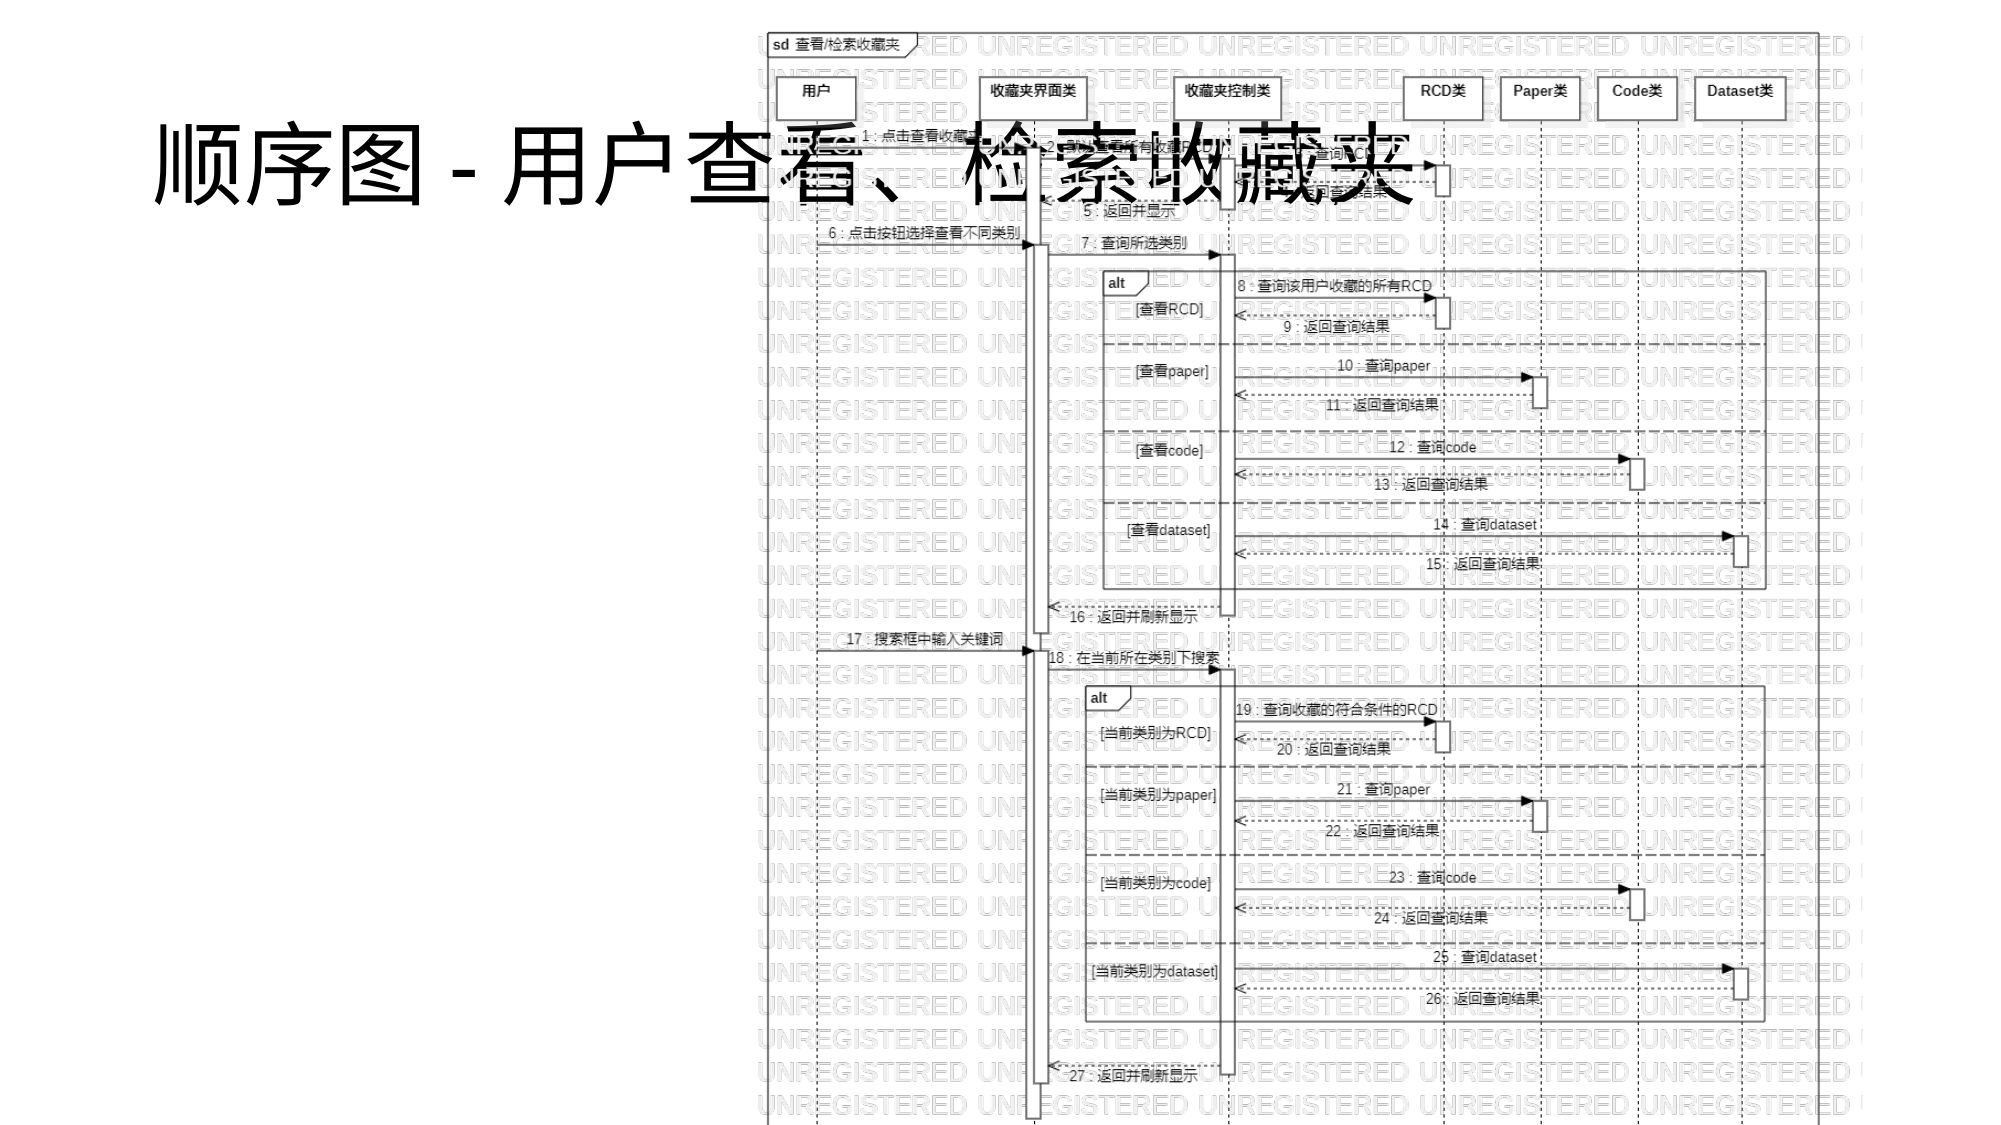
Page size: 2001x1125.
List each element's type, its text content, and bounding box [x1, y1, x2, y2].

title 顺序图-用户查看、检索收藏夹 [137, 59, 757, 278]
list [757, 22, 1863, 1125]
